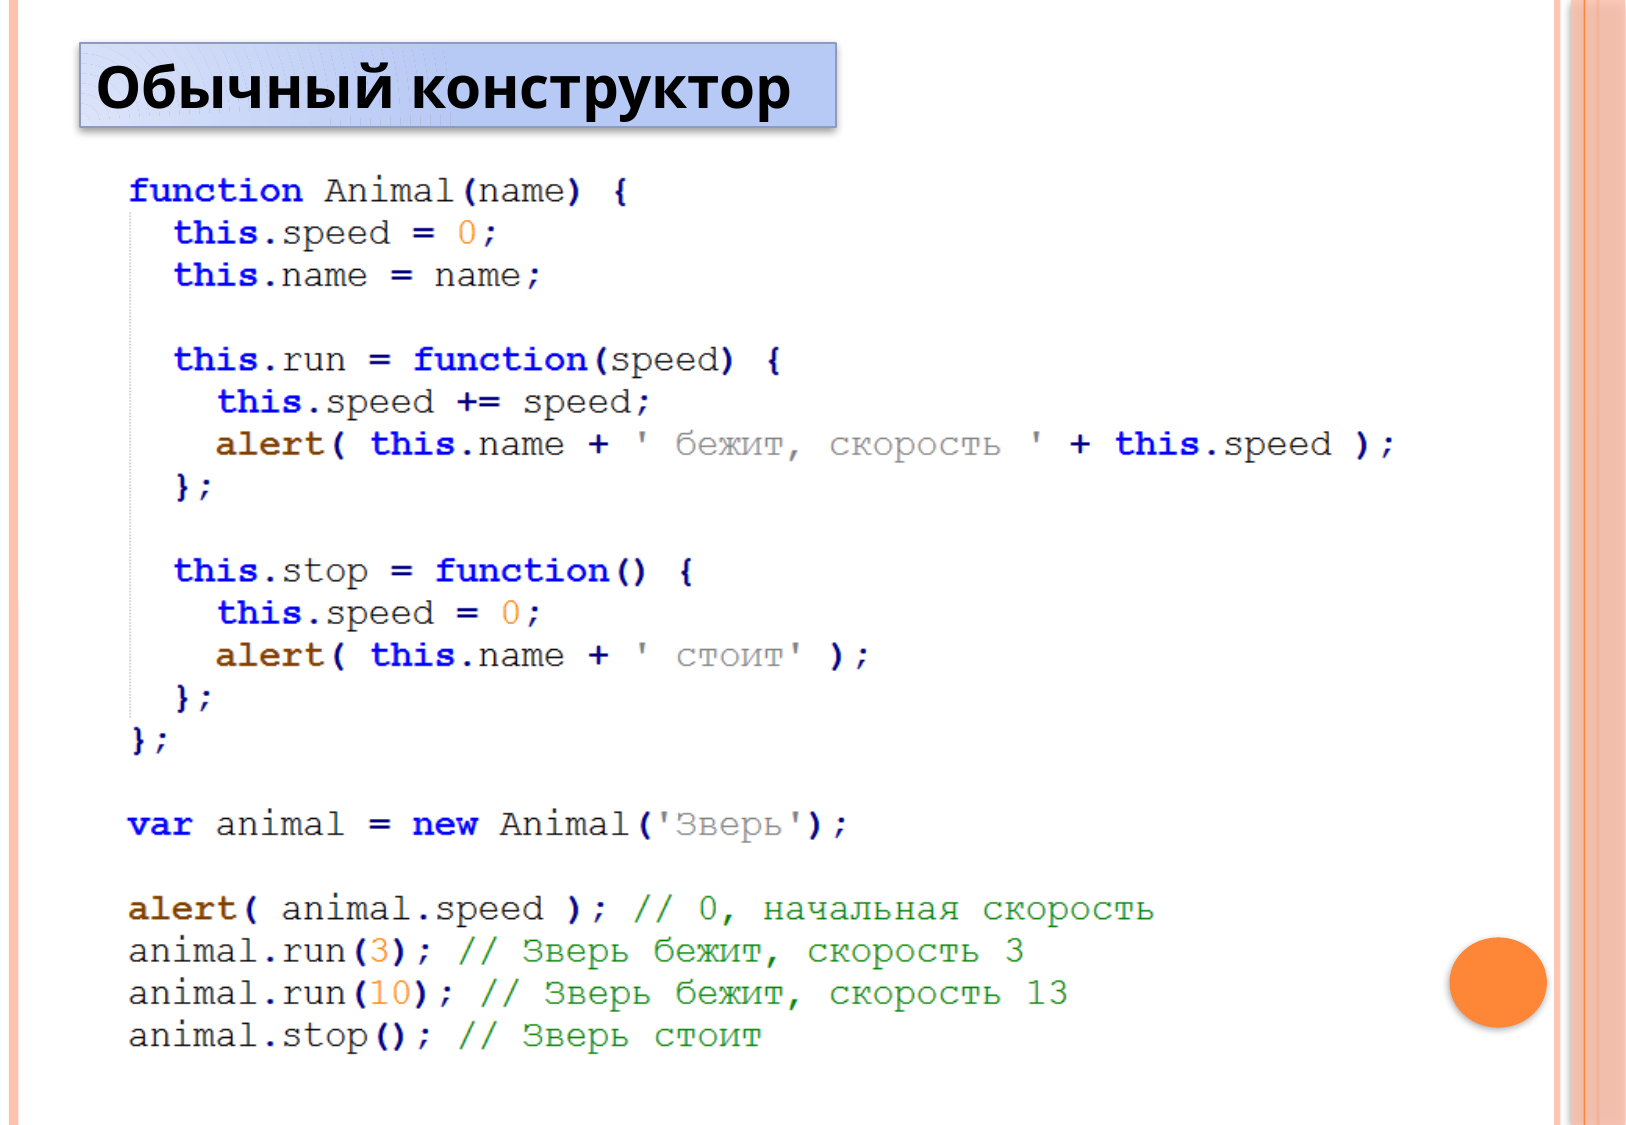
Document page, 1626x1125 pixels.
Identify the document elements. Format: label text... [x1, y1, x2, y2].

picture [103, 172, 1413, 1063]
text_box Обычный конструктор [79, 42, 837, 128]
